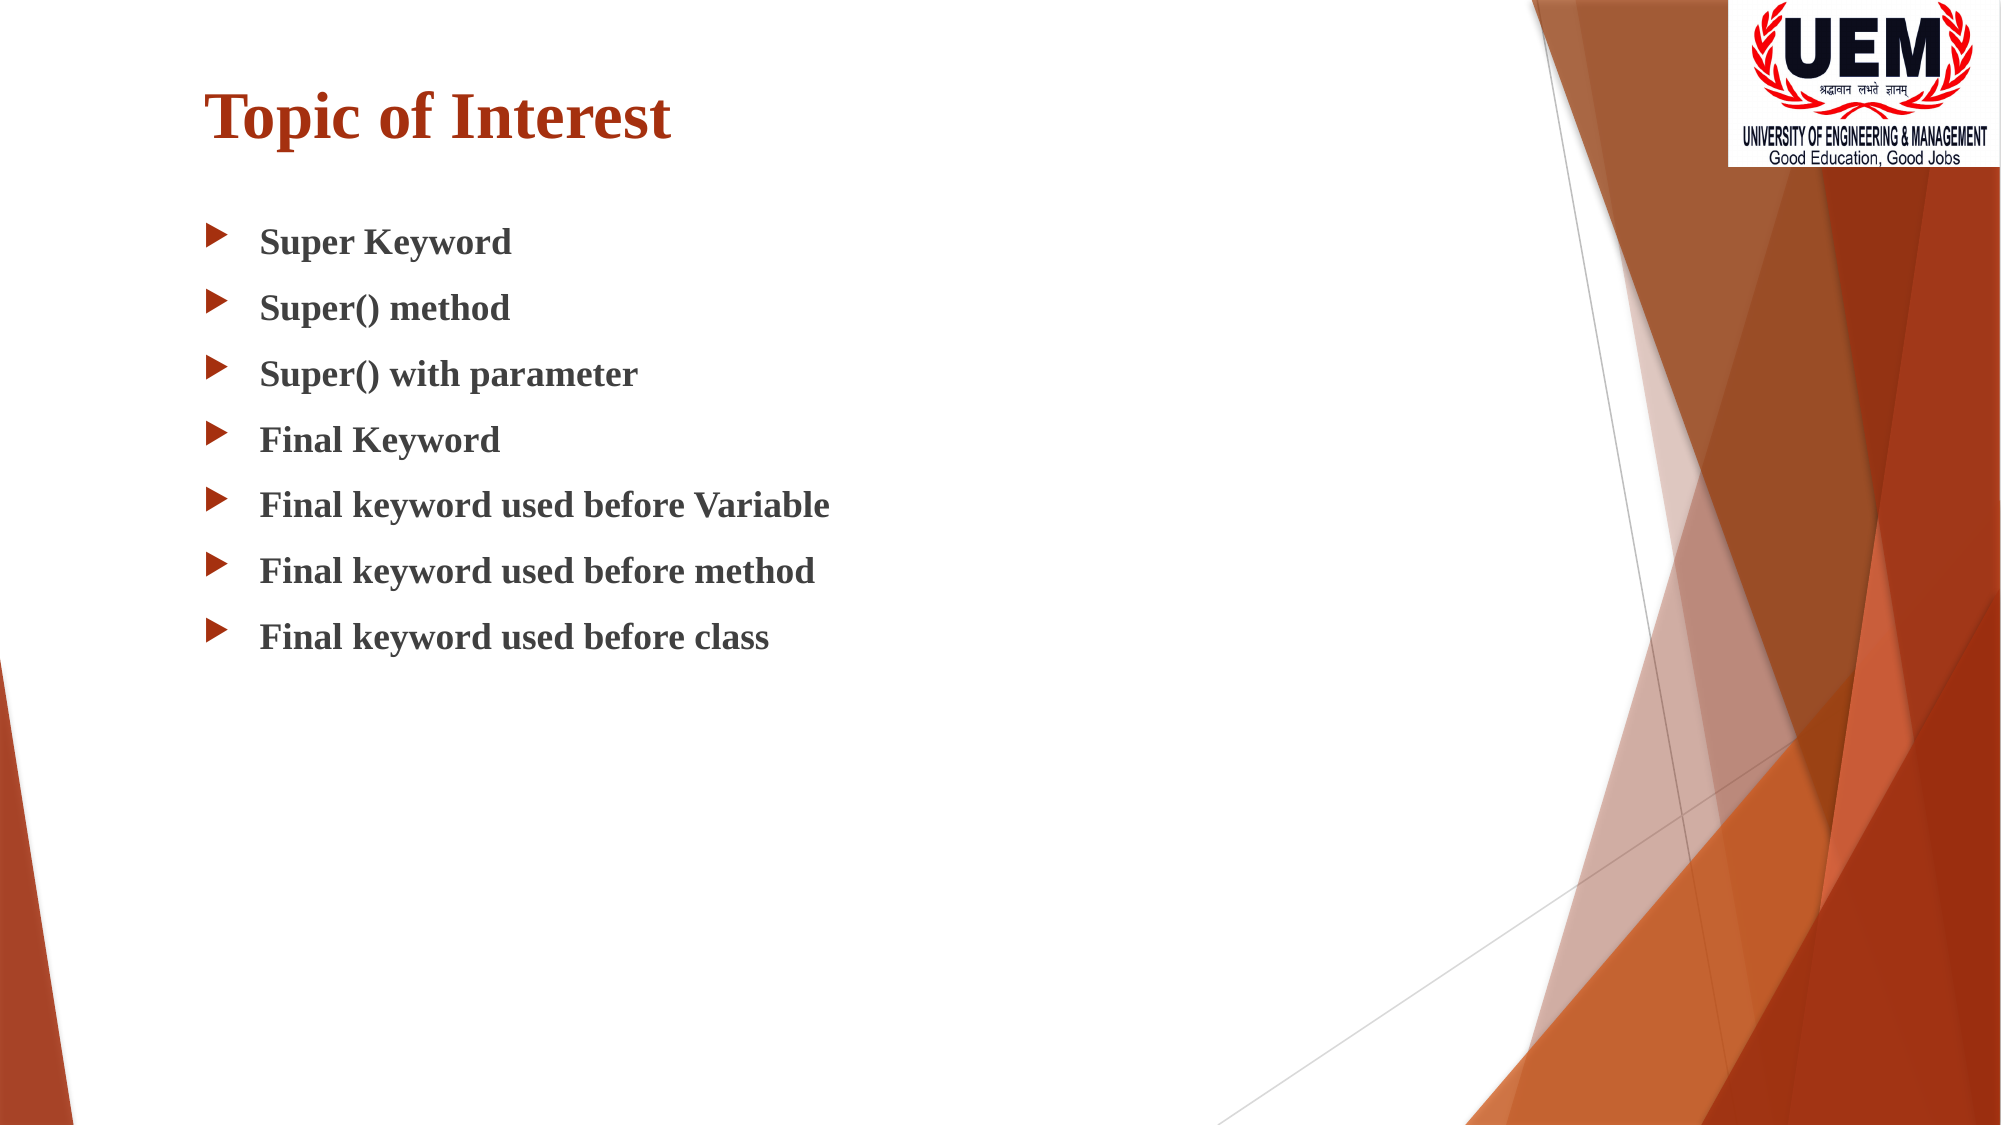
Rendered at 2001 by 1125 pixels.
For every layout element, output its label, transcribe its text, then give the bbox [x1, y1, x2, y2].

title Topic of Interest [189, 64, 787, 197]
picture [1727, 0, 2000, 168]
list Super Keyword Super() method Super() with parameter Final Keyword Final keyword used before Variable Final keyword used before method Final keyword used before class [188, 209, 1462, 1125]
